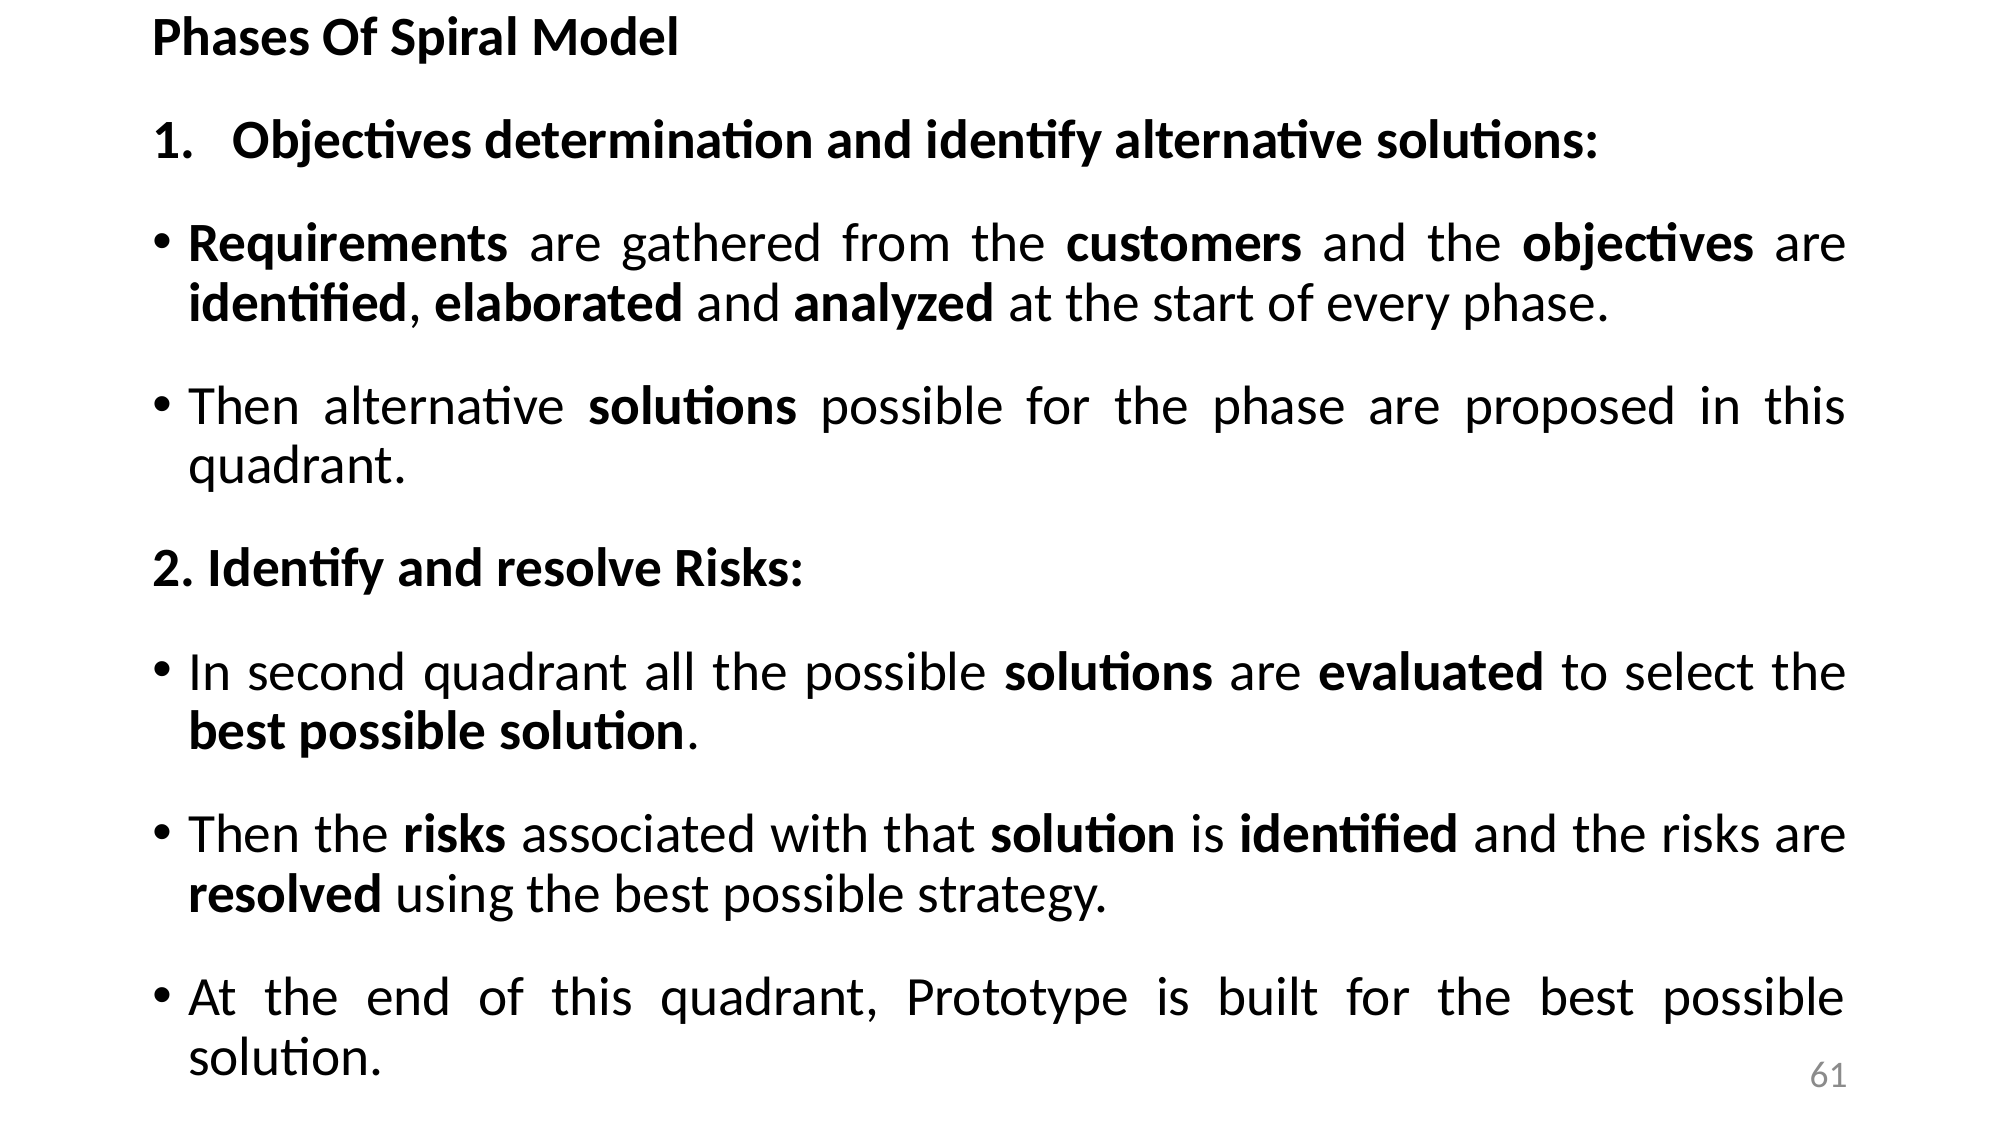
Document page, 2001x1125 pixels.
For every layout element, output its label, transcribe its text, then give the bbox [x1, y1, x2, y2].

list Phases Of Spiral Model Objectives determination and identify alternative solutions: Requirements are gathered from the customers and the objectives are identified, elaborated and analyzed at the start of every phase. Then alternative solutions possible for the phase are proposed in this quadrant. 2. Identify and resolve Risks: In second quadrant all the possible solutions are evaluated to select the best possible solution. Then the risks associated with that solution is identified and the risks are resolved using the best possible strategy. At the end of this quadrant, Prototype is built for the best possible solution. [137, 0, 1863, 1103]
slide_number 61 [1412, 1042, 1863, 1103]
